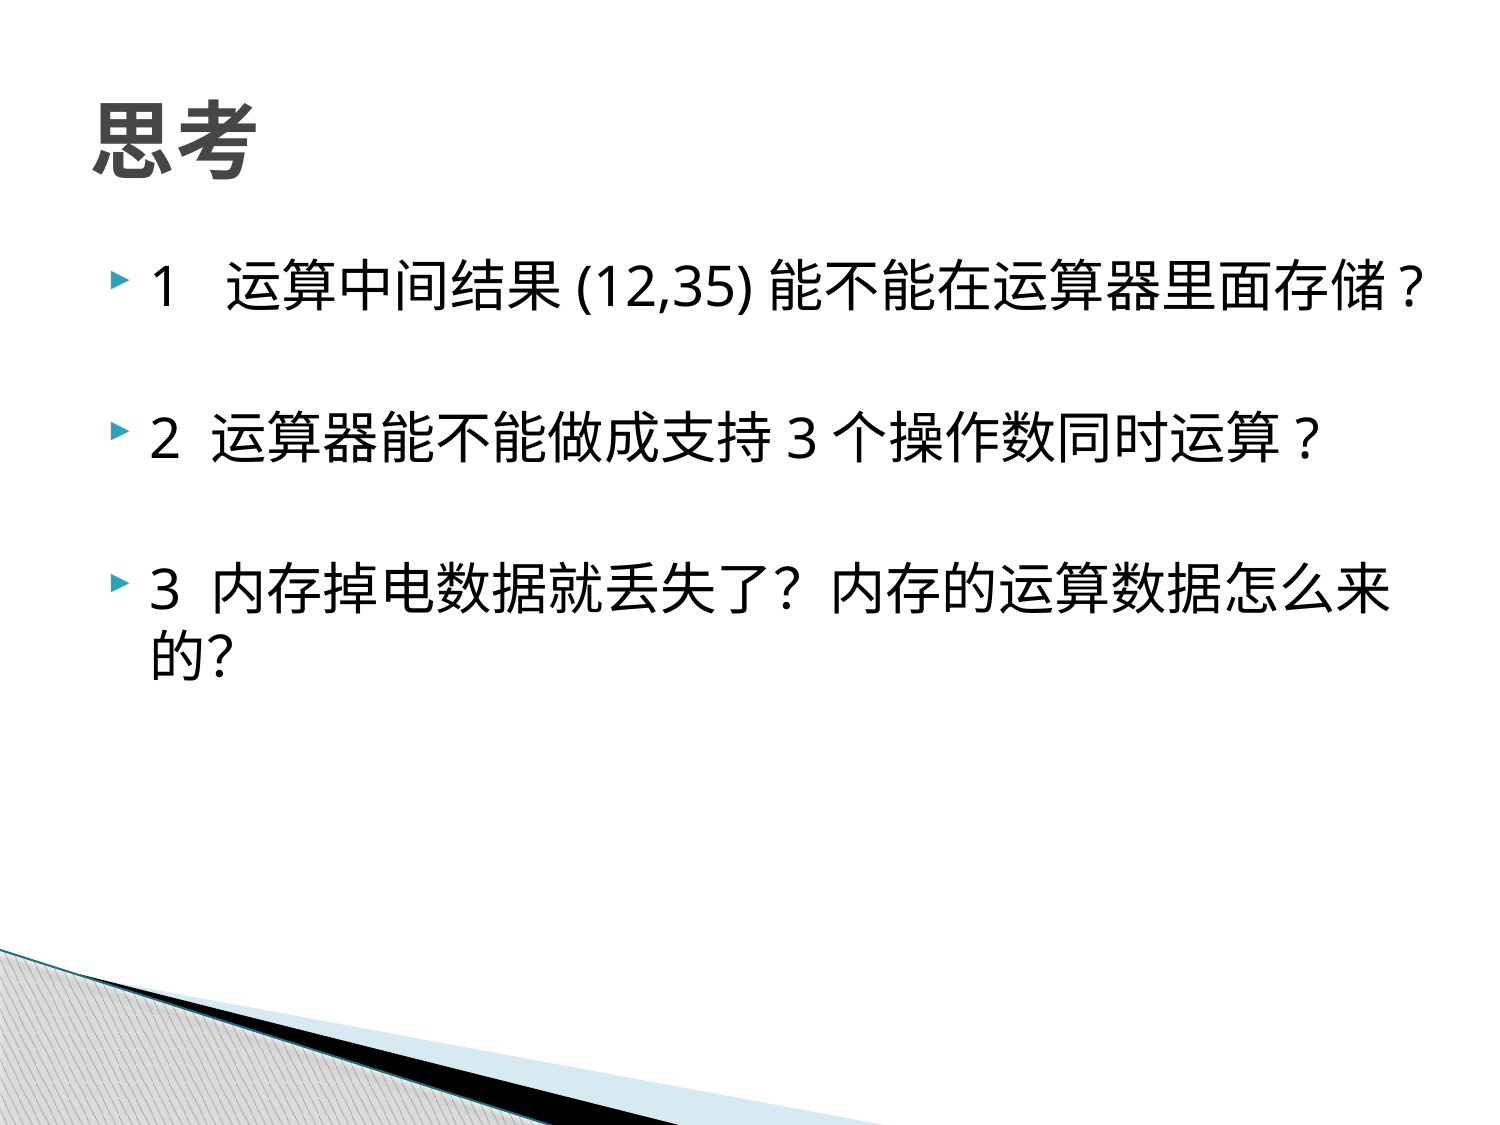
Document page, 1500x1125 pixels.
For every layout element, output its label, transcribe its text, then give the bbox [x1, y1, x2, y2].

list 1 运算中间结果(12,35)能不能在运算器里面存储? 2 运算器能不能做成支持3个操作数同时运算? 3 内存掉电数据就丢失了？内存的运算数据怎么来的？ [75, 243, 1425, 986]
title 思考 [75, 45, 1425, 233]
